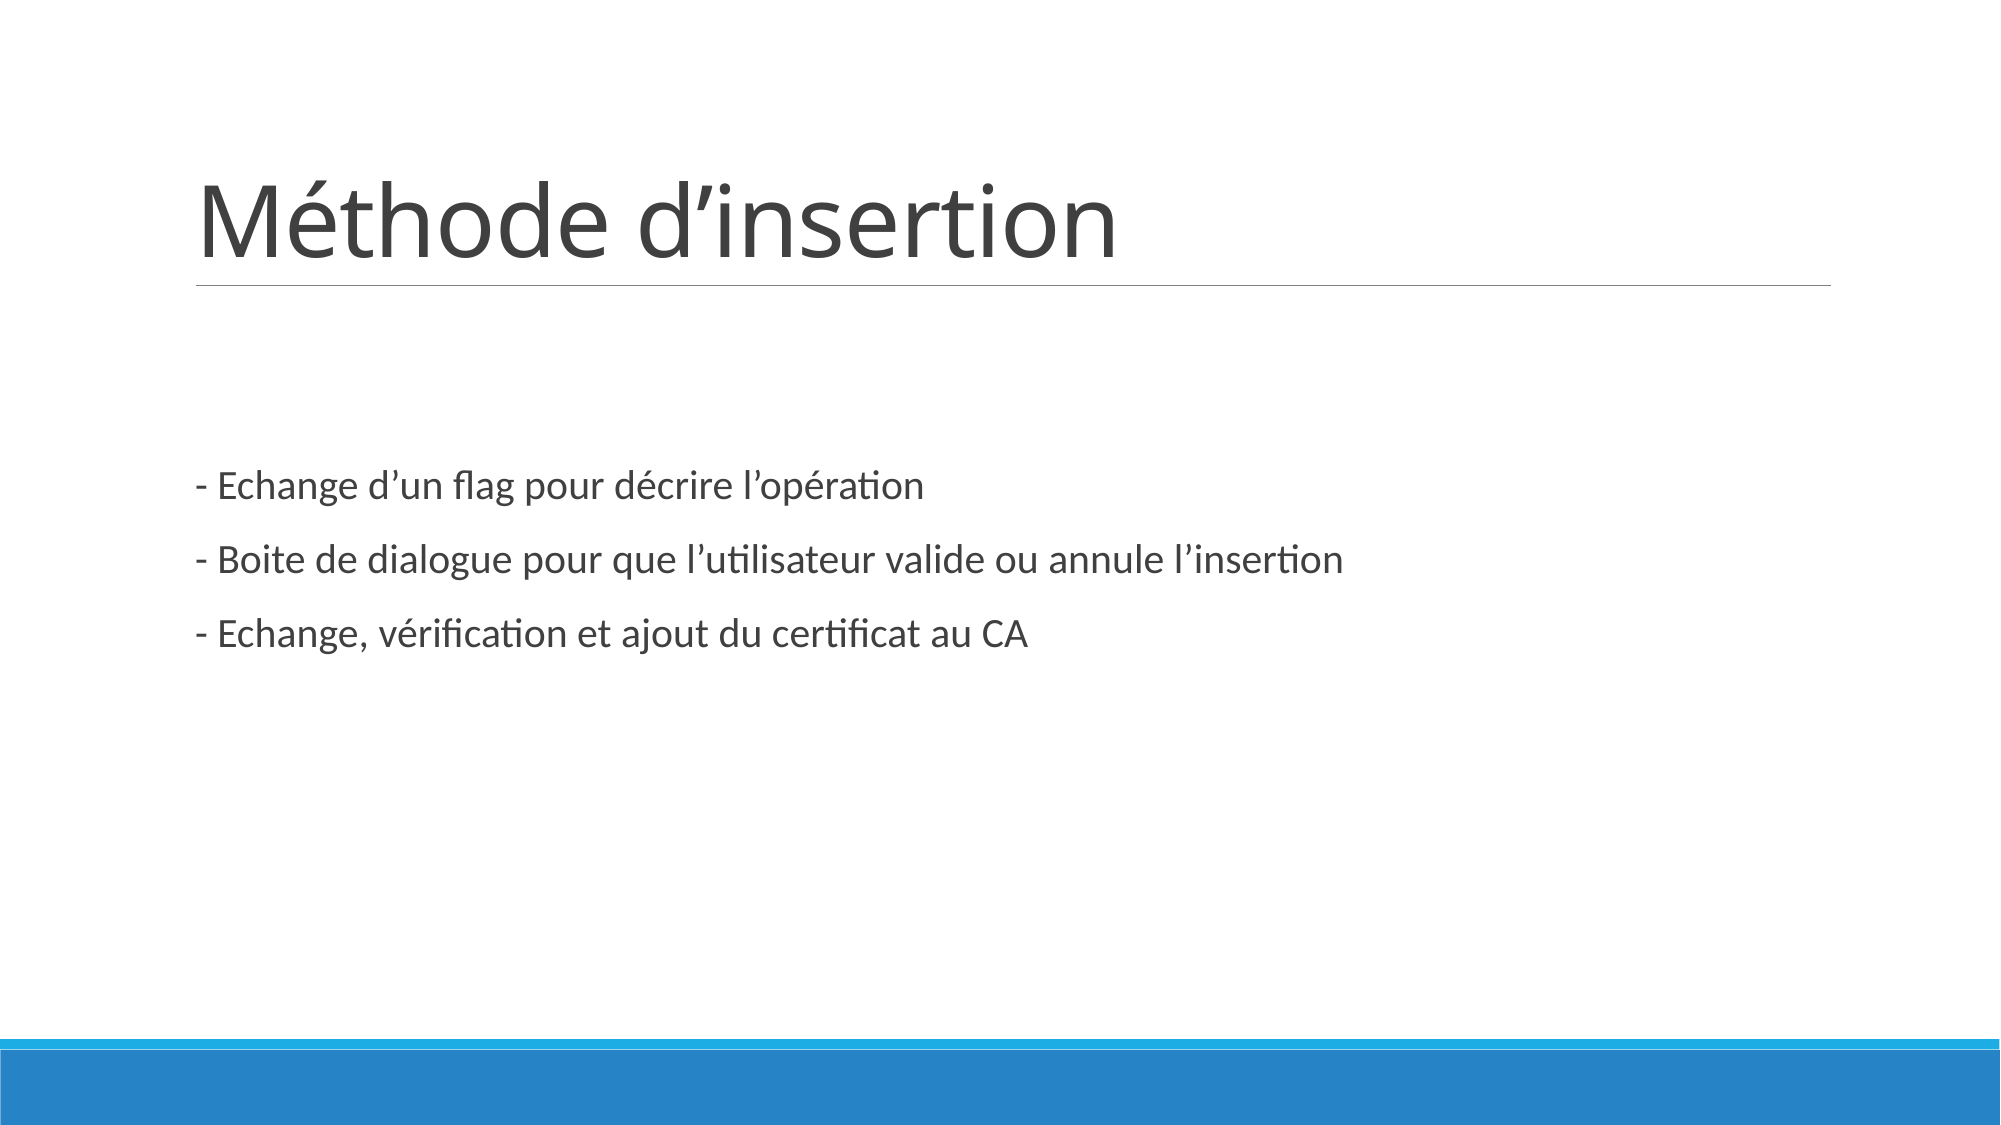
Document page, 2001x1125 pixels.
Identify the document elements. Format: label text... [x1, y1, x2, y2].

title Méthode d’insertion [180, 47, 1830, 285]
list - Echange d’un flag pour décrire l’opération - Boite de dialogue pour que l’utilisateur valide ou annule l’insertion - Echange, vérification et ajout du certificat au CA [180, 302, 1830, 963]
